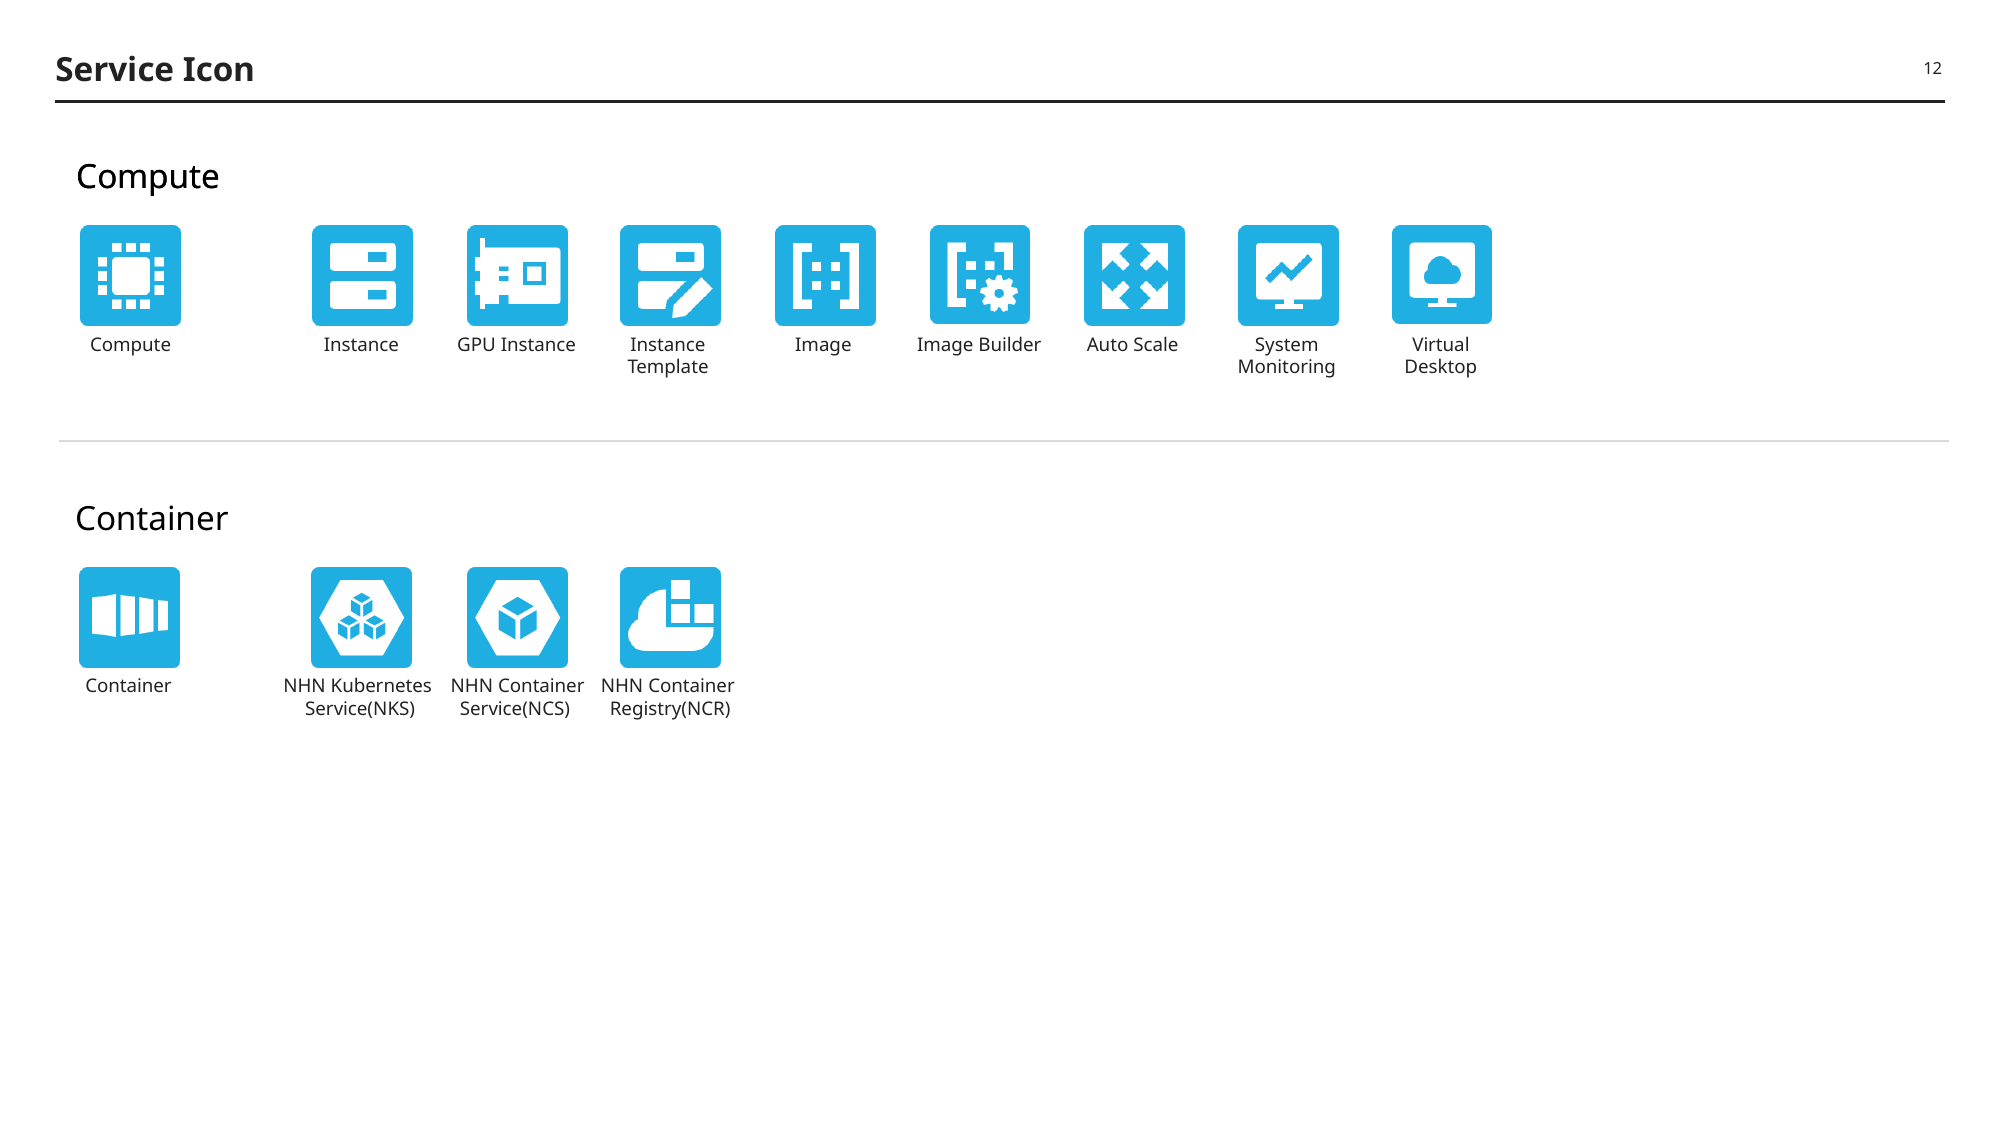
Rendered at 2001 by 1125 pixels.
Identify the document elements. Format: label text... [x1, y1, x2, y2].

picture [775, 225, 876, 326]
picture [467, 567, 568, 668]
picture [311, 567, 412, 668]
picture [467, 225, 568, 326]
picture [620, 225, 721, 326]
text_box Virtual Desktop [1389, 325, 1492, 385]
picture [312, 225, 413, 326]
picture [620, 567, 721, 668]
picture [1238, 225, 1339, 326]
text_box Image Builder [902, 325, 1057, 363]
title Service Icon [40, 45, 1766, 94]
text_box Compute [75, 325, 186, 363]
text_box Compute [61, 148, 235, 203]
picture [80, 225, 181, 326]
picture [1084, 225, 1185, 326]
text_box Instance [309, 325, 414, 363]
text_box Image [780, 326, 867, 363]
text_box NHN Container Service(NCS) [435, 666, 600, 727]
text_box Container [60, 489, 244, 545]
picture [79, 567, 180, 668]
text_box GPU Instance [442, 325, 591, 363]
text_box Container [70, 666, 187, 704]
text_box Instance Template [612, 325, 724, 385]
text_box System Monitoring [1222, 325, 1351, 385]
picture [1392, 225, 1492, 325]
picture [930, 225, 1030, 325]
text_box NHN Container Registry(NCR) [600, 666, 755, 727]
text_box NHN Kubernetes Service(NKS) [268, 666, 435, 727]
text_box Auto Scale [1072, 325, 1194, 363]
